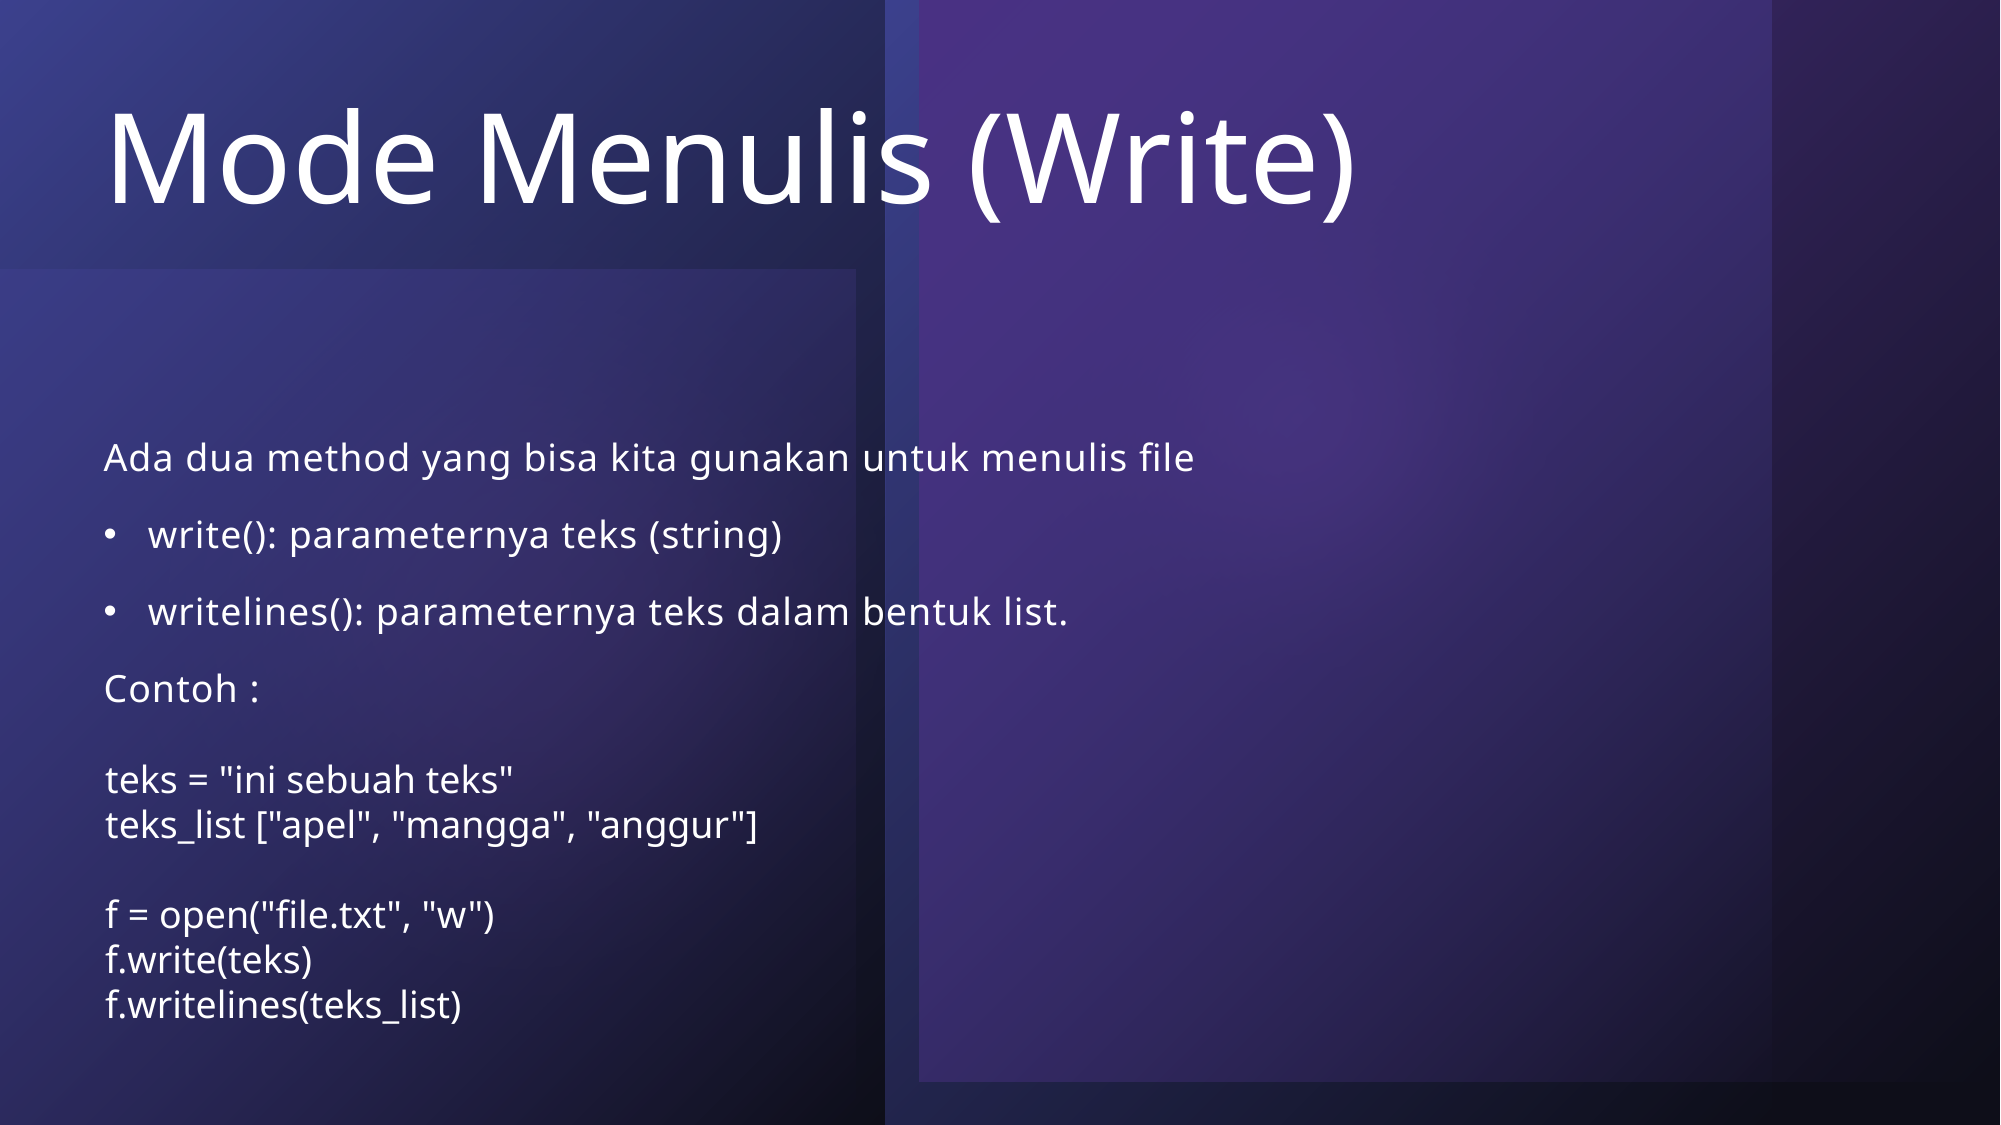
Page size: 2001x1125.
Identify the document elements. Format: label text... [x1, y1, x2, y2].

text_box teks = "ini sebuah teks" teks_list ["apel", "mangga", "anggur"] f = open("file.txt", "w") f.write(teks) f.writelines(teks_list) [90, 748, 1091, 1034]
list Ada dua method yang bisa kita gunakan untuk menulis file write(): parameternya teks (string) writelines(): parameternya teks dalam bentuk list. Contoh : [88, 414, 1910, 1035]
title Mode Menulis (Write) [88, 88, 1910, 386]
